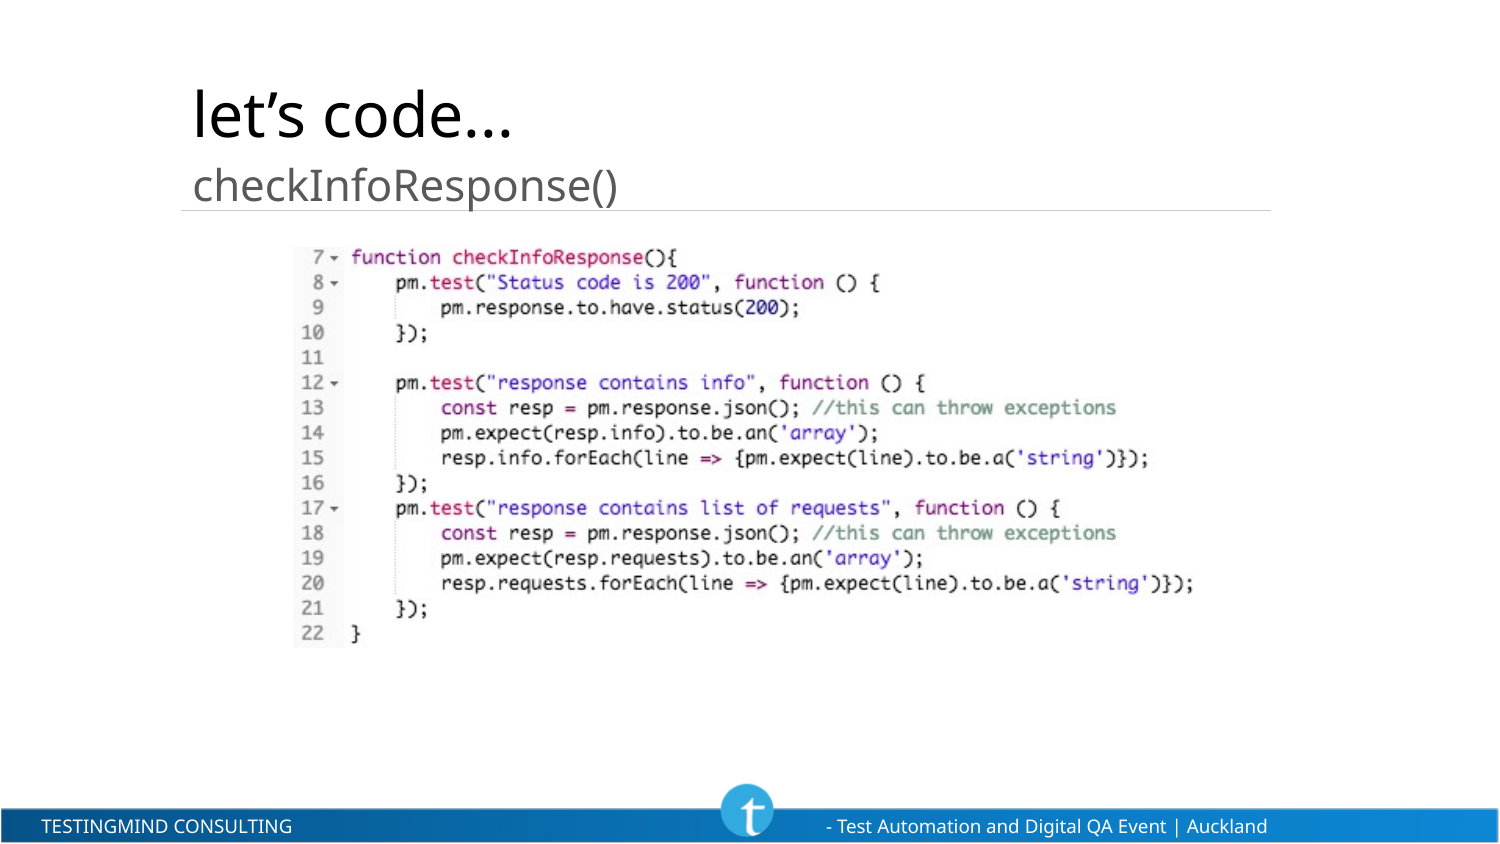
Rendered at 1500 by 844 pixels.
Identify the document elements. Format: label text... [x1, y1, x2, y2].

title let’s code... [177, 59, 1274, 156]
subtitle checkInfoResponse() [177, 157, 1274, 209]
picture [0, 779, 1500, 844]
picture [293, 247, 1207, 648]
